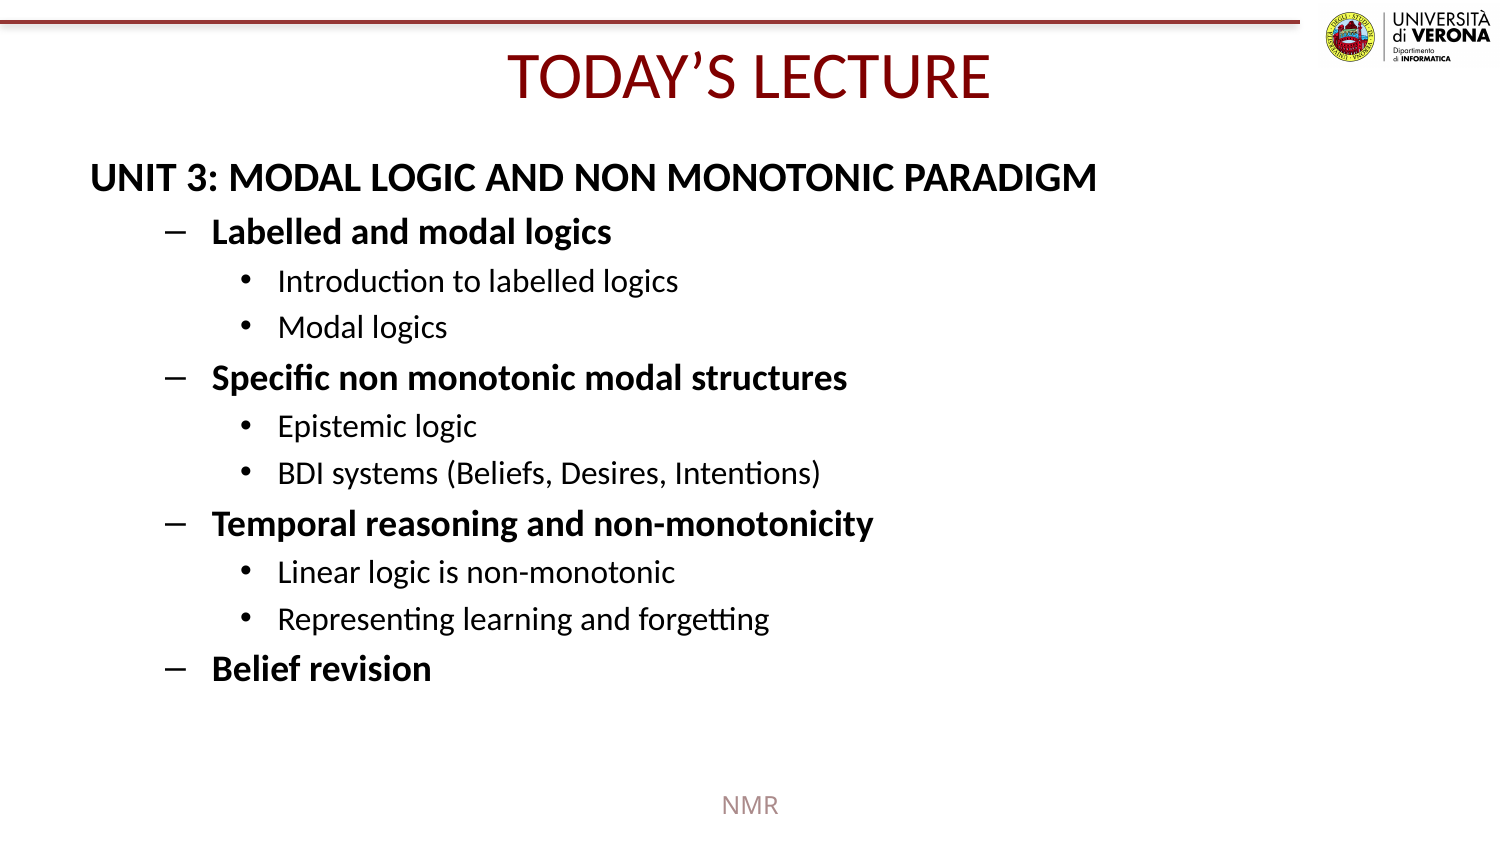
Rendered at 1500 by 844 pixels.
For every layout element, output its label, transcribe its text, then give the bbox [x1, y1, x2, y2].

title TODAY’S LECTURE [75, 1, 1425, 142]
picture [1425, 3, 1500, 68]
list UNIT 3: MODAL LOGIC AND NON MONOTONIC PARADIGM Labelled and modal logics Introduction to labelled logics Modal logics Specific non monotonic modal structures Epistemic logic BDI systems (Beliefs, Desires, Intentions) Temporal reasoning and non-monotonicity Linear logic is non-monotonic Representing learning and forgetting Belief revision [75, 142, 1425, 754]
footer NMR [512, 782, 988, 828]
